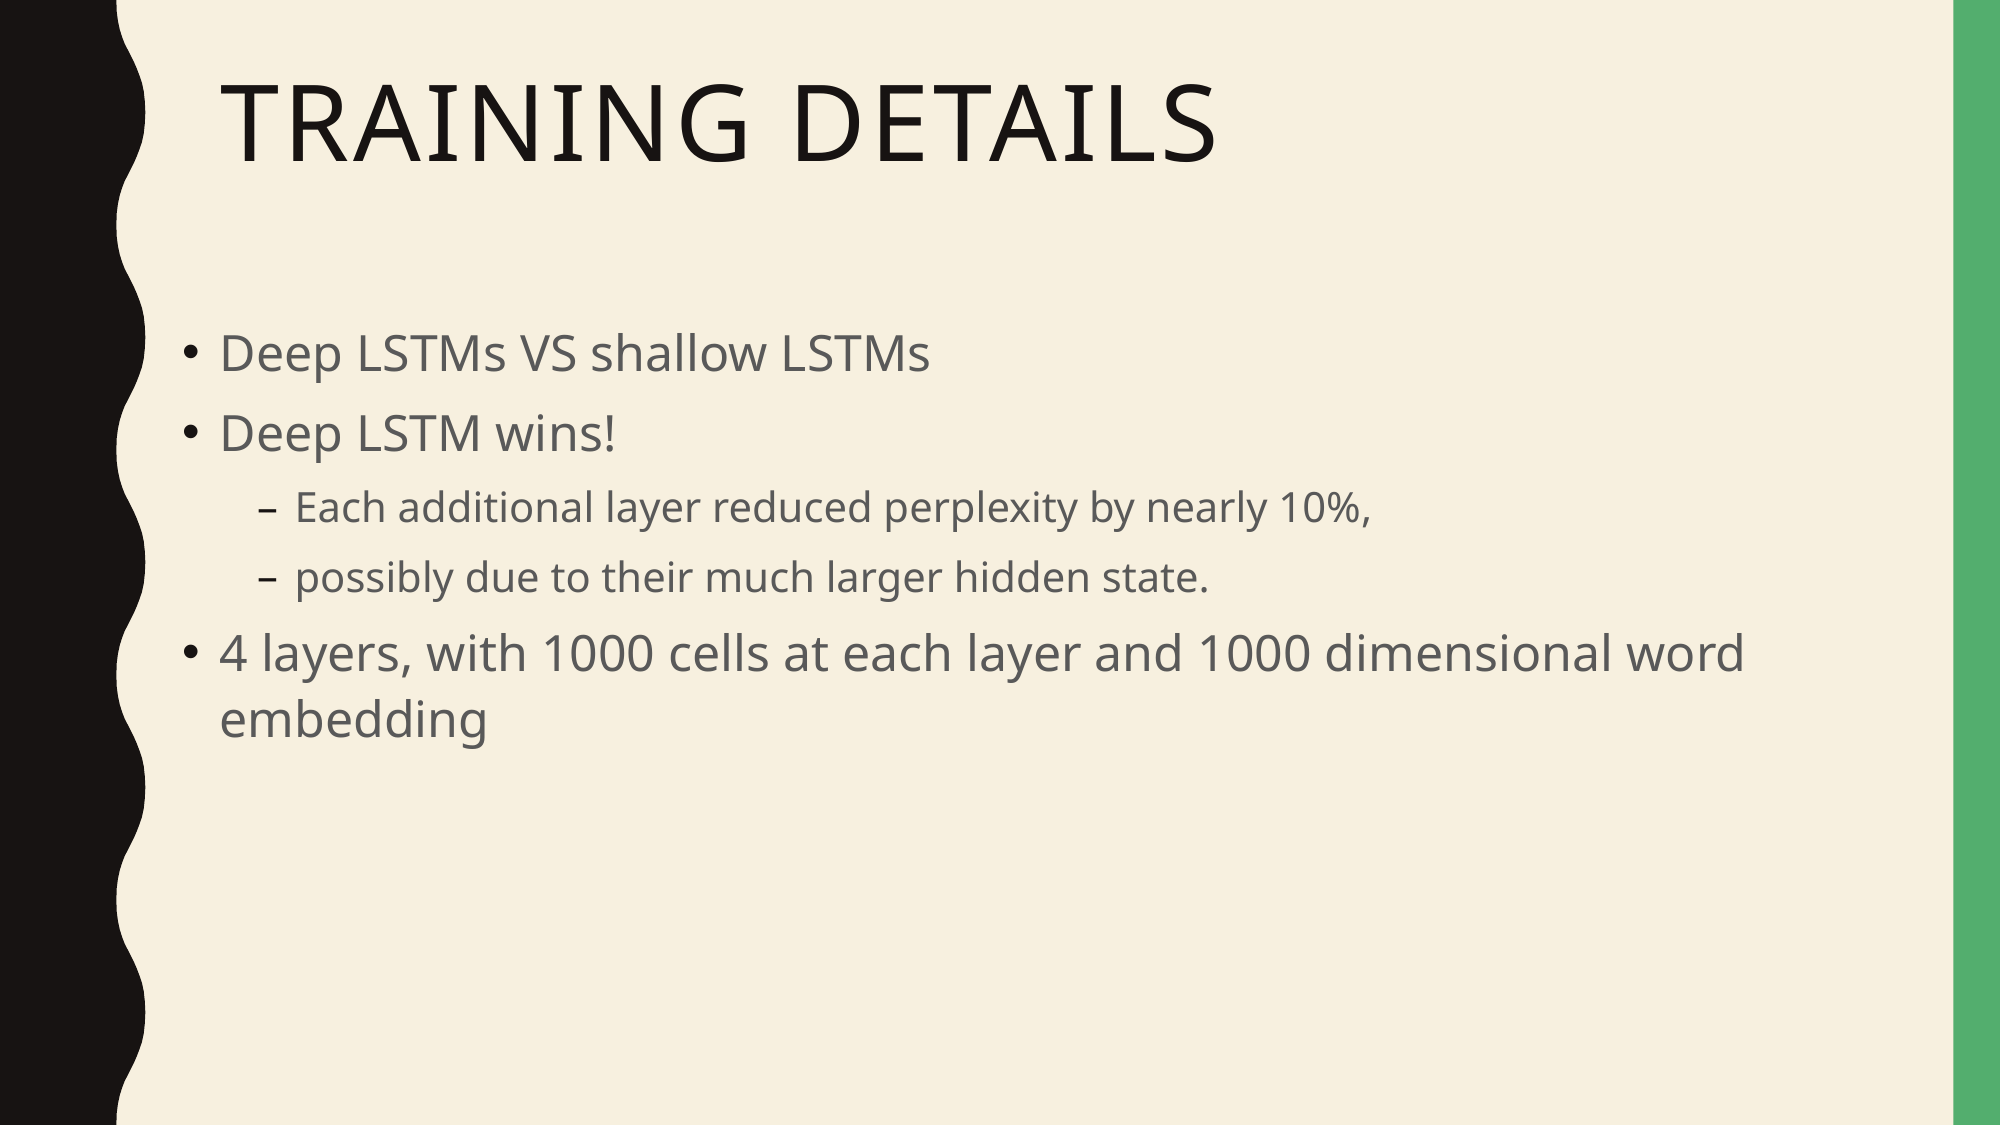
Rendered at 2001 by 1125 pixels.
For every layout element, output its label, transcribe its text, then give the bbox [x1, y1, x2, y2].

title Training details [205, 62, 1875, 307]
list Deep LSTMs VS shallow LSTMs Deep LSTM wins! Each additional layer reduced perplexity by nearly 10%, possibly due to their much larger hidden state. 4 layers, with 1000 cells at each layer and 1000 dimensional word embedding [167, 307, 1875, 969]
